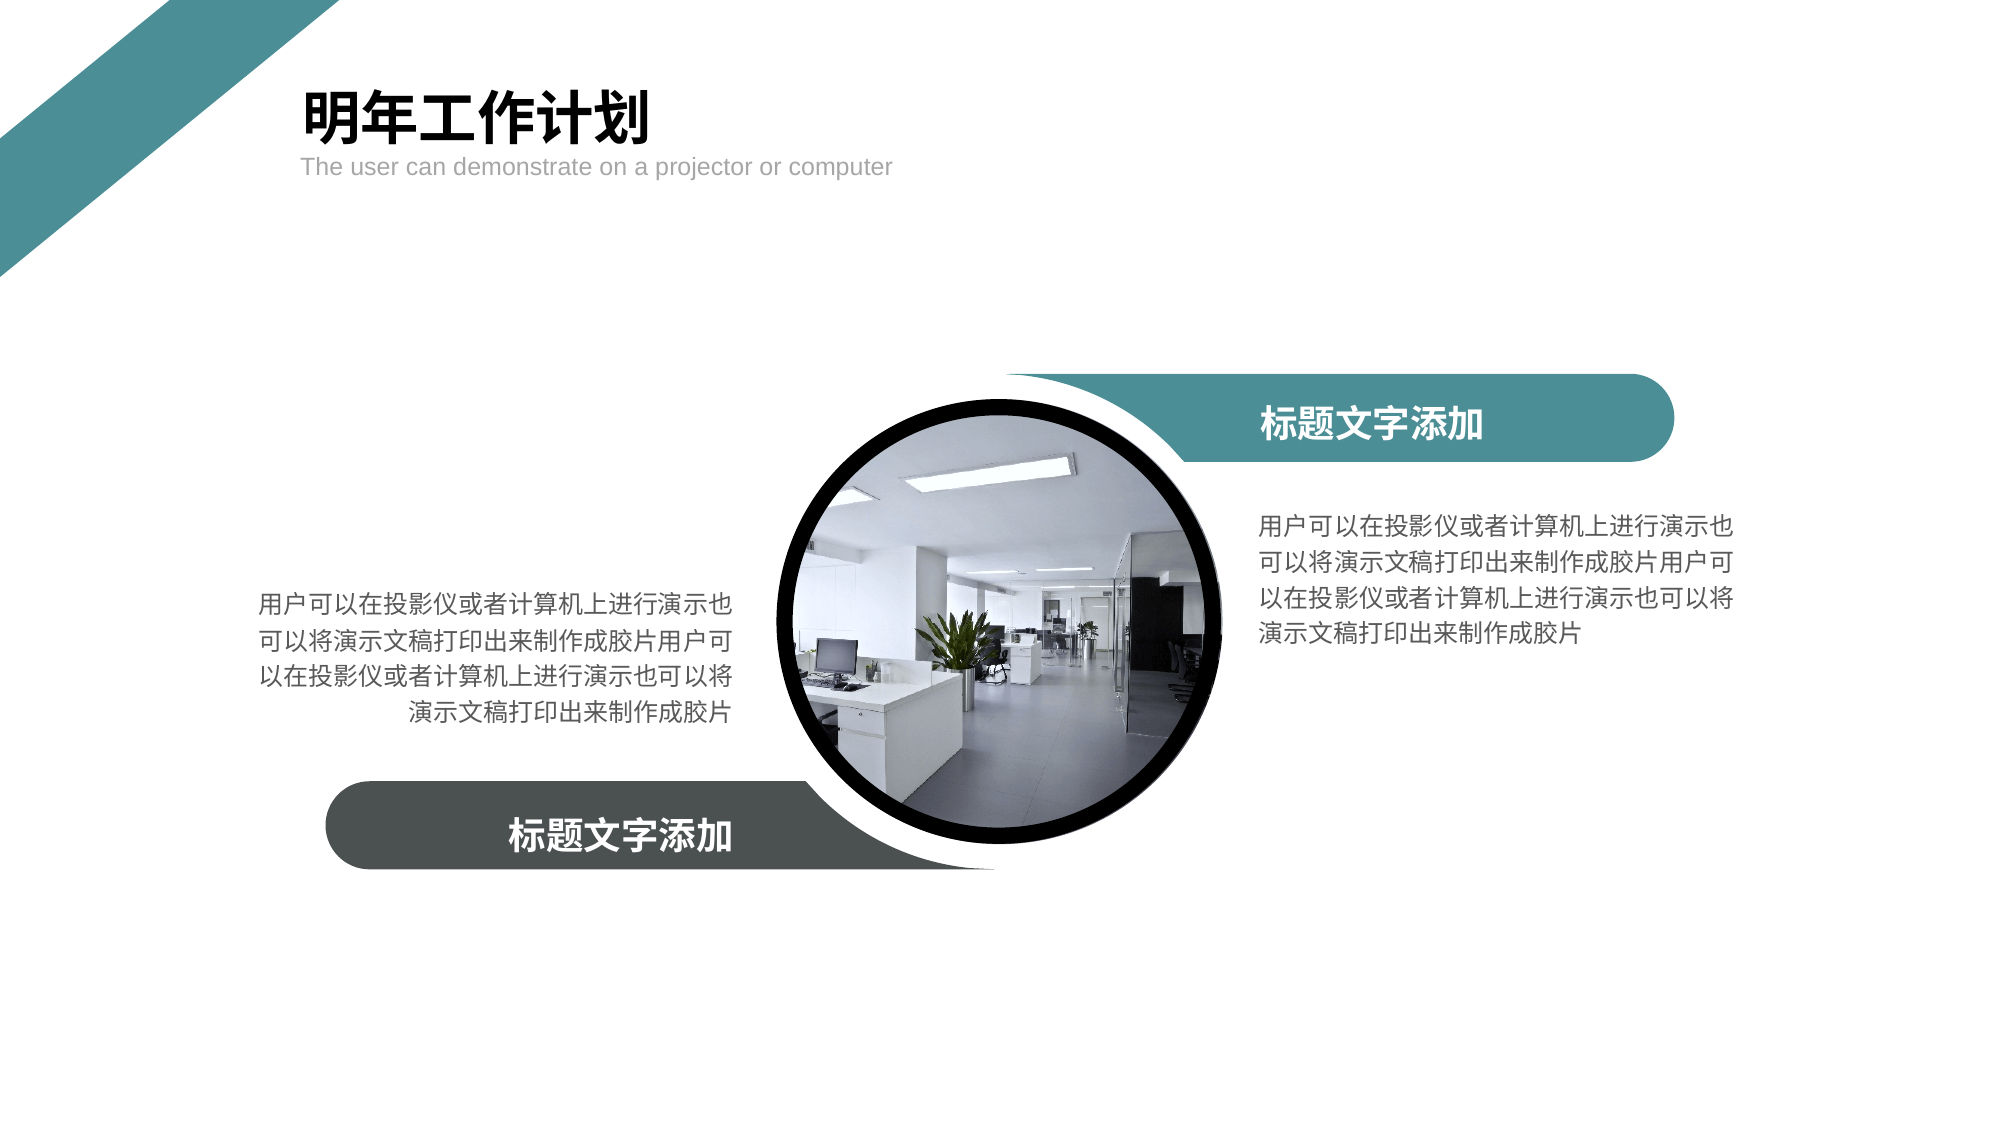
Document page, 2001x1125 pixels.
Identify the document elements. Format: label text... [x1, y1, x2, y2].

text_box 用户可以在投影仪或者计算机上进行演示也可以将演示文稿打印出来制作成胶片用户可以在投影仪或者计算机上进行演示也可以将演示文稿打印出来制作成胶片 [1244, 496, 1750, 656]
text_box 标题文字添加 [411, 795, 749, 865]
picture [777, 399, 1223, 845]
text_box 用户可以在投影仪或者计算机上进行演示也可以将演示文稿打印出来制作成胶片用户可以在投影仪或者计算机上进行演示也可以将演示文稿打印出来制作成胶片 [242, 575, 749, 734]
text_box [325, 781, 995, 870]
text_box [285, 73, 1116, 189]
text_box [1006, 373, 1675, 462]
text_box 标题文字添加 [1245, 383, 1582, 453]
